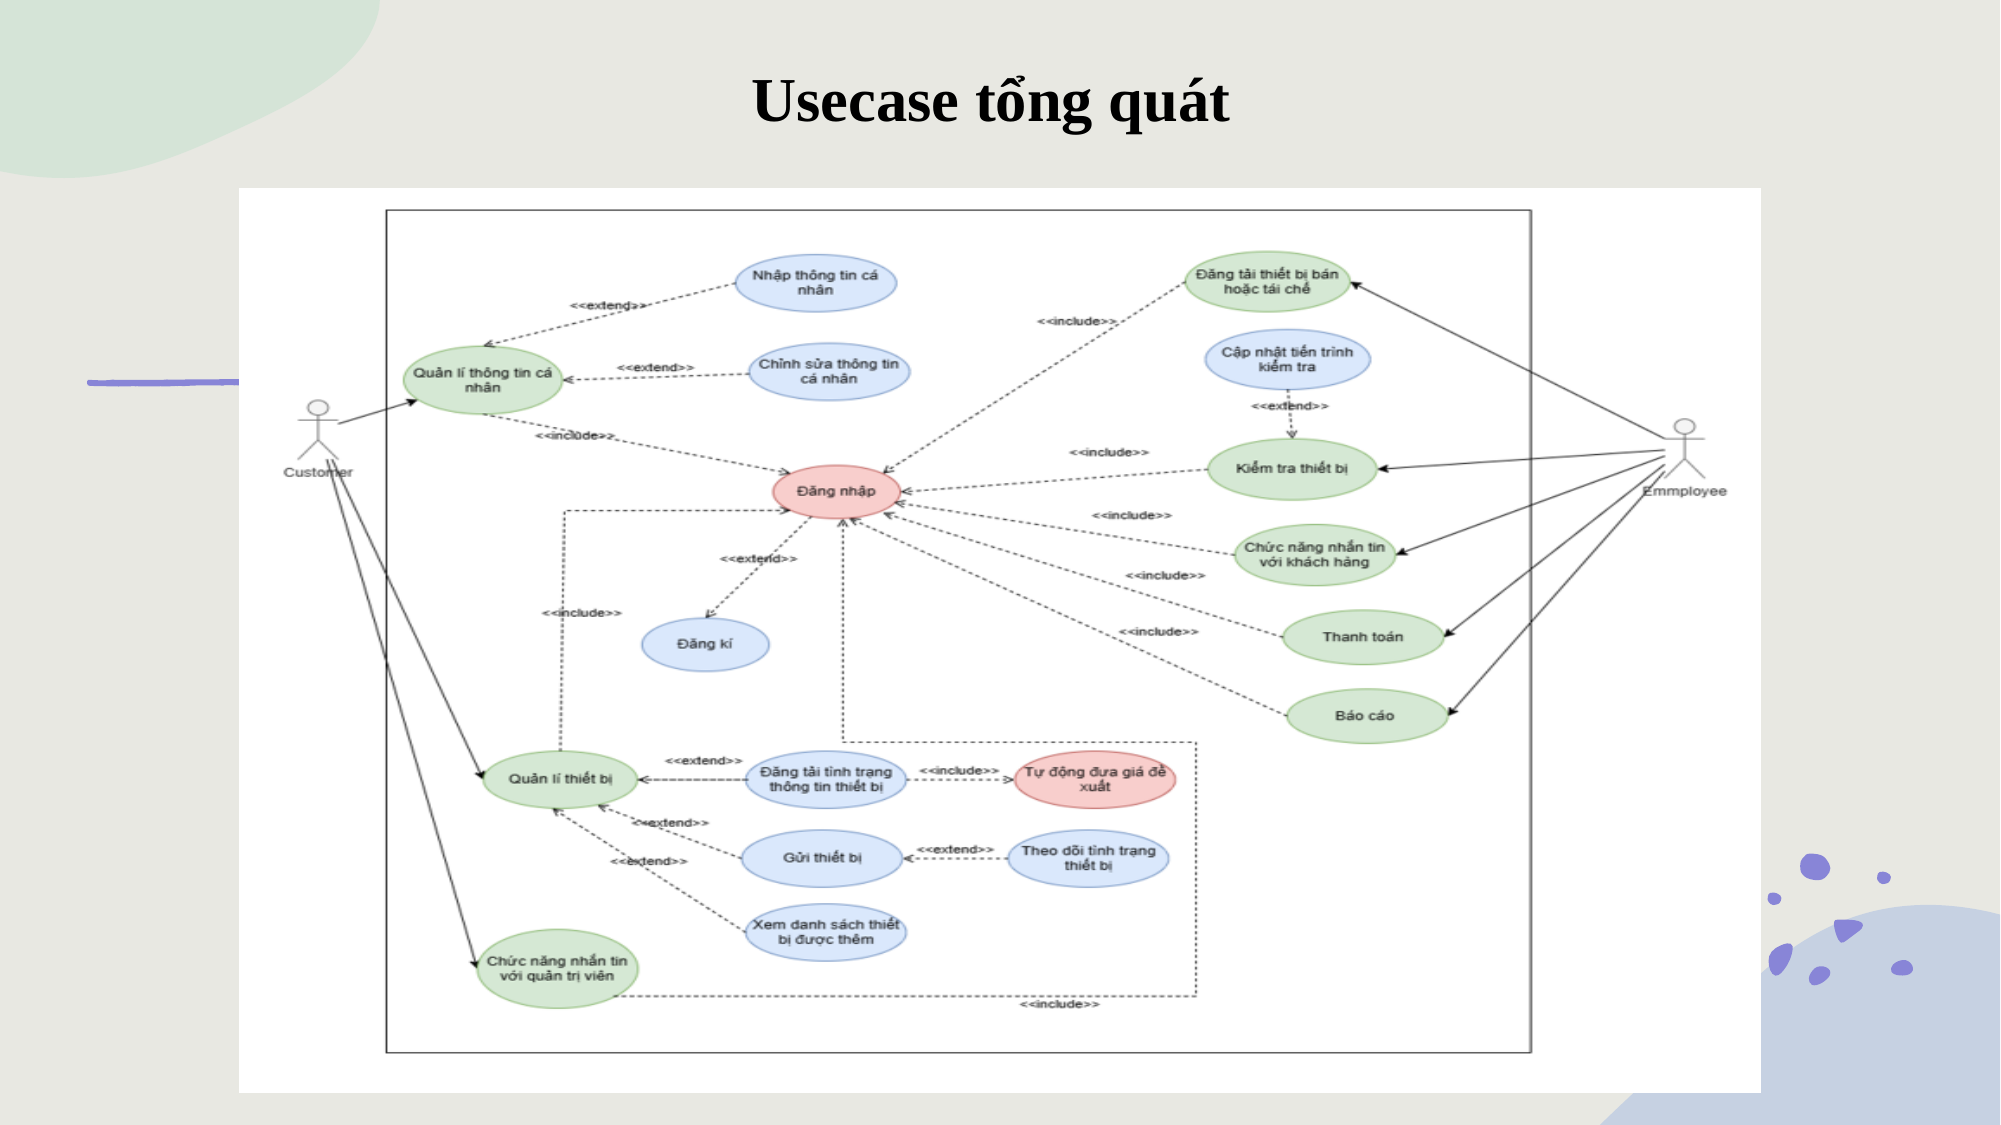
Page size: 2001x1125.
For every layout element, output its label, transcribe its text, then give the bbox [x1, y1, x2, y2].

picture [239, 188, 1761, 1093]
title Usecase tổng quát [164, 63, 1818, 142]
